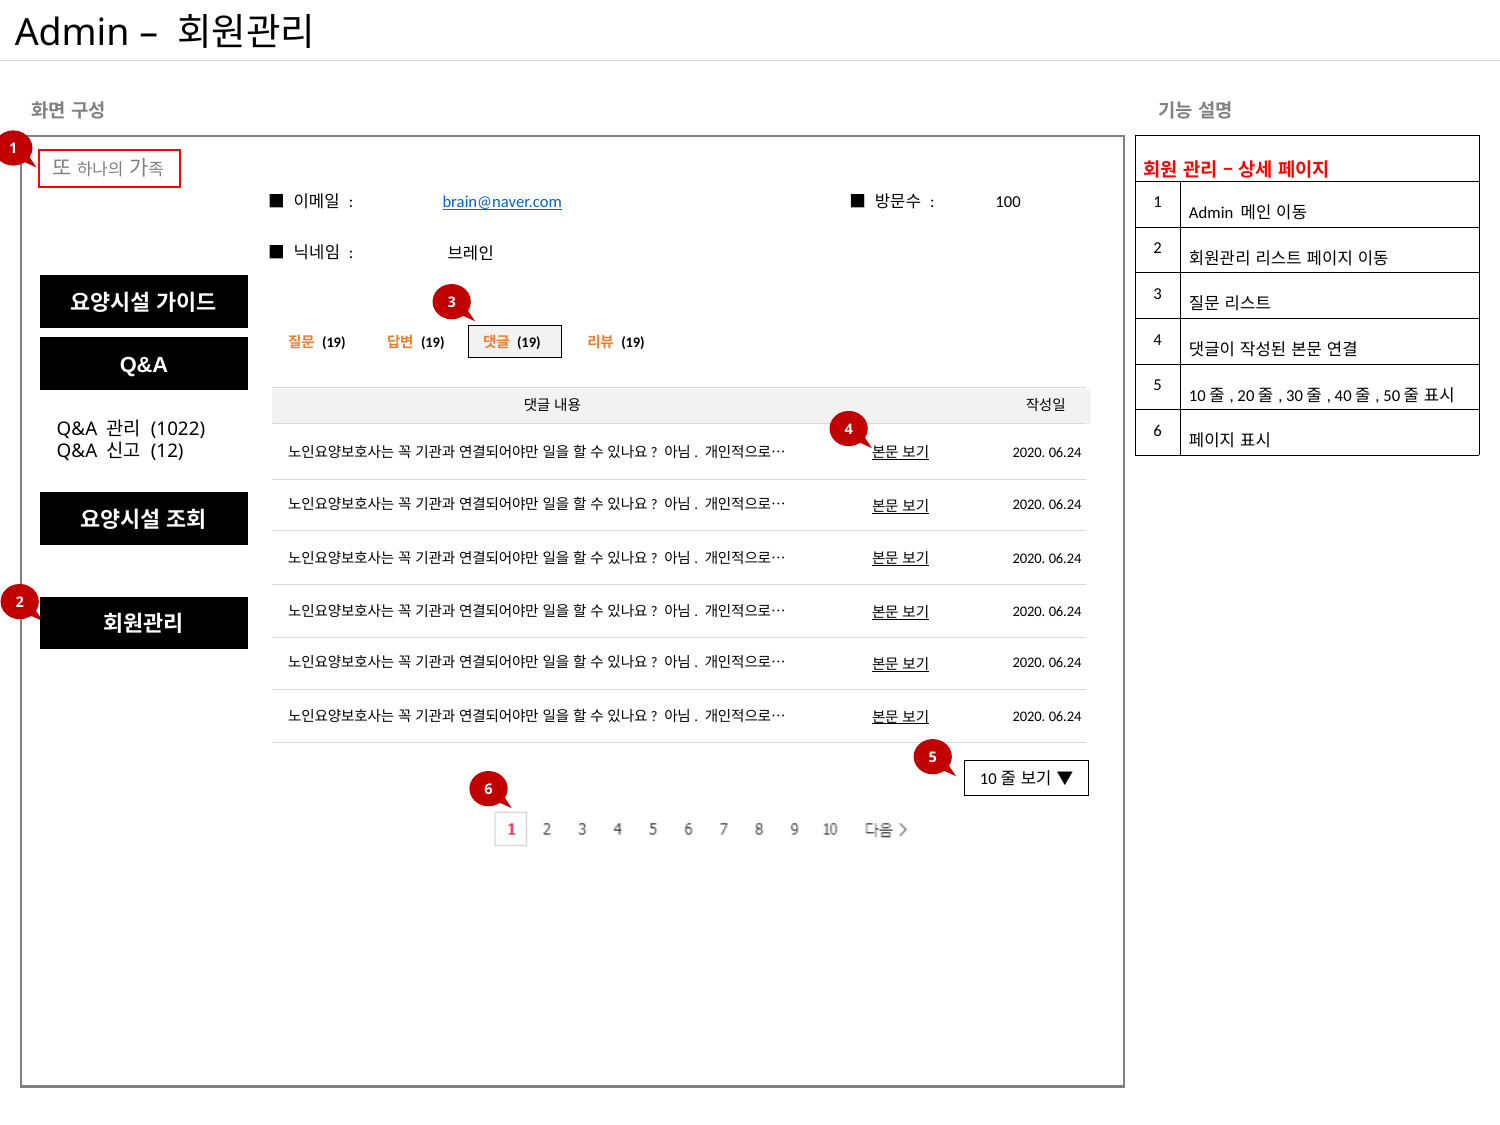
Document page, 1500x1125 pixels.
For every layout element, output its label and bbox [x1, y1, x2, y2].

picture [478, 794, 920, 859]
table_cell [1181, 273, 1479, 318]
table_header [1136, 136, 1479, 181]
table_cell [1136, 410, 1180, 455]
text_box [1143, 91, 1248, 129]
table_cell [1181, 182, 1479, 227]
table_cell [1136, 273, 1180, 318]
table_cell [1136, 182, 1180, 227]
text_box [0, 0, 1500, 61]
table_cell [1181, 365, 1479, 409]
table_cell [1136, 319, 1180, 364]
table_cell [1181, 319, 1479, 364]
table_cell [1136, 365, 1180, 409]
text_box [0, 91, 1125, 1088]
table_cell [1136, 228, 1180, 272]
table_cell [1181, 228, 1479, 272]
table_cell [1181, 410, 1479, 455]
